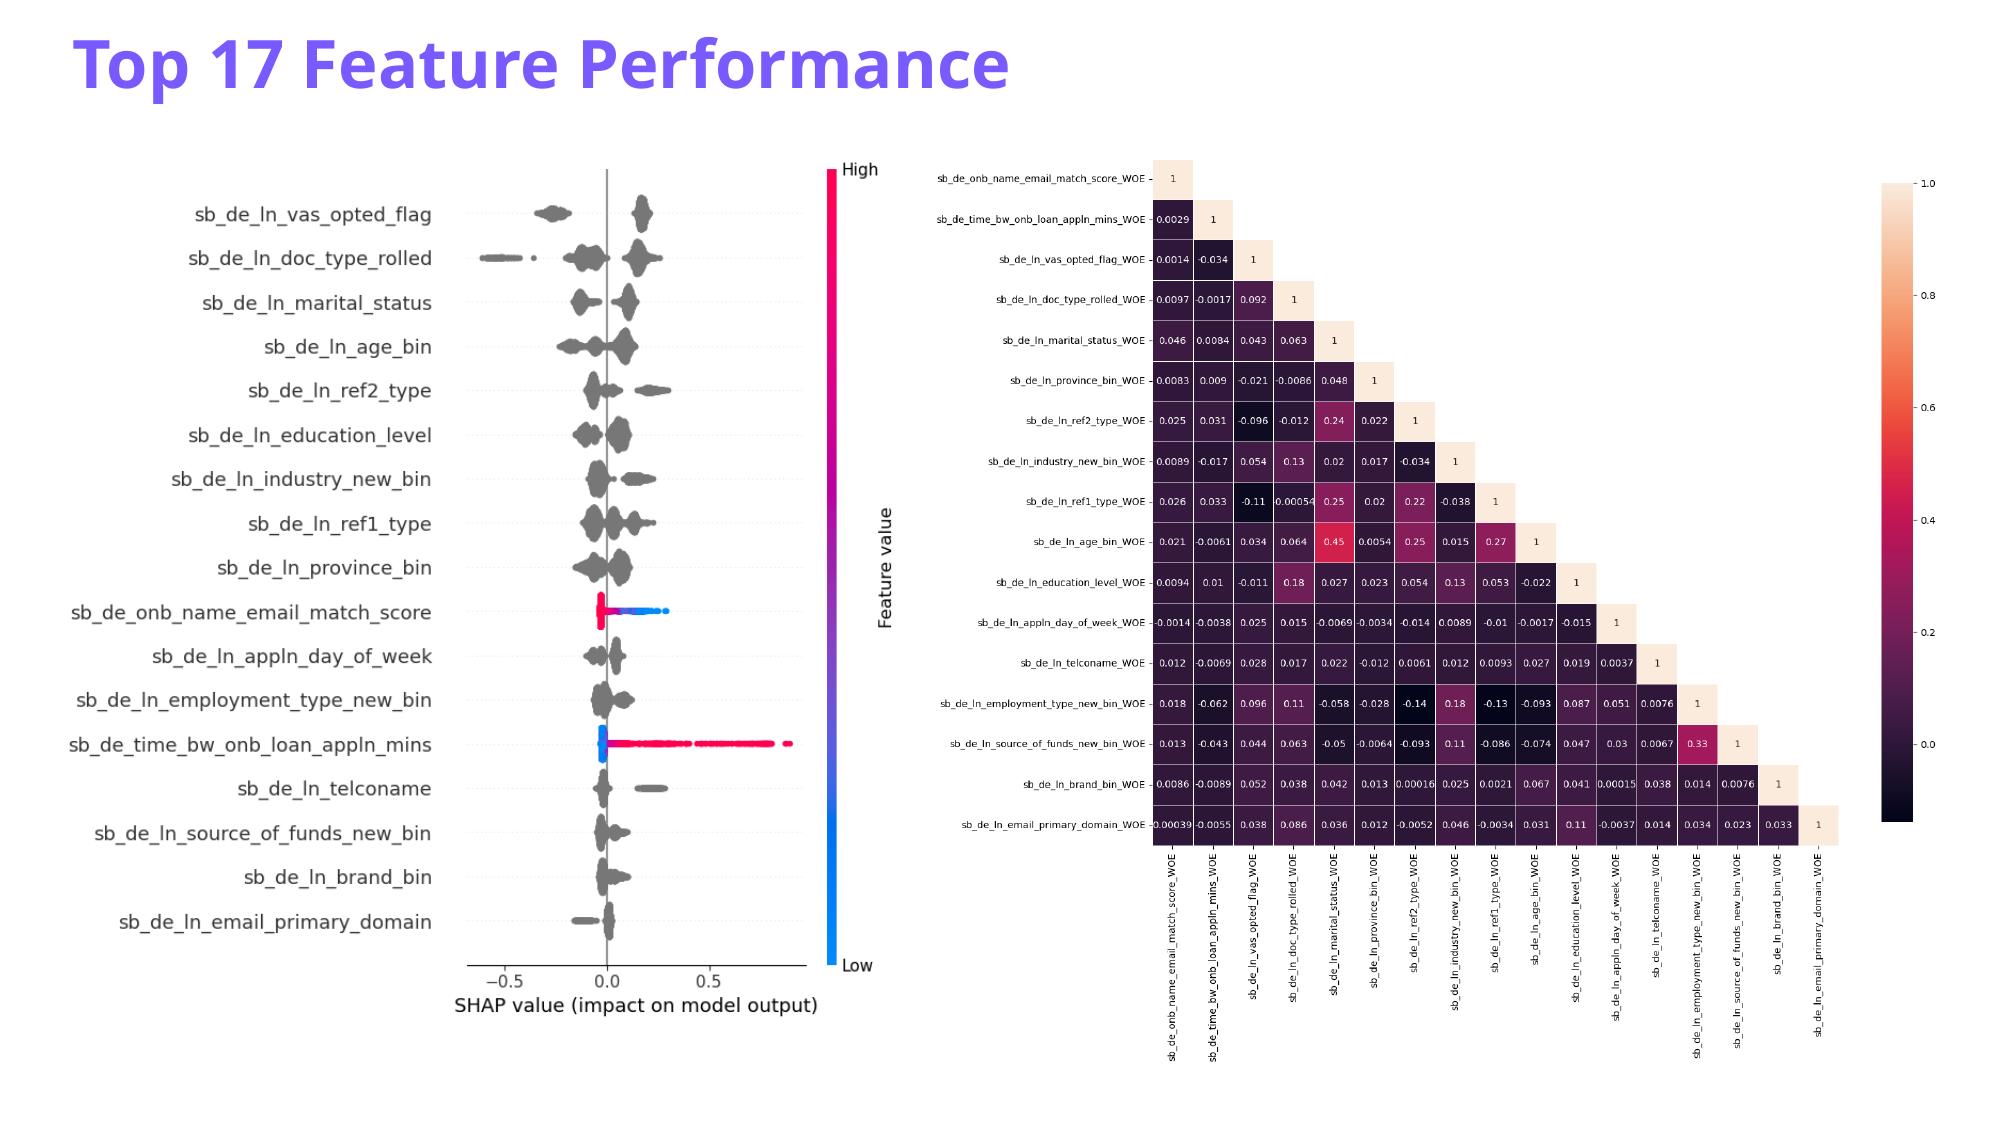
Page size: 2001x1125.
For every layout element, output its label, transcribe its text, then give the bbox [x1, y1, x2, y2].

text_box Top 17 Feature Performance [57, 22, 1146, 111]
picture [929, 151, 1943, 1069]
picture [57, 151, 905, 1027]
